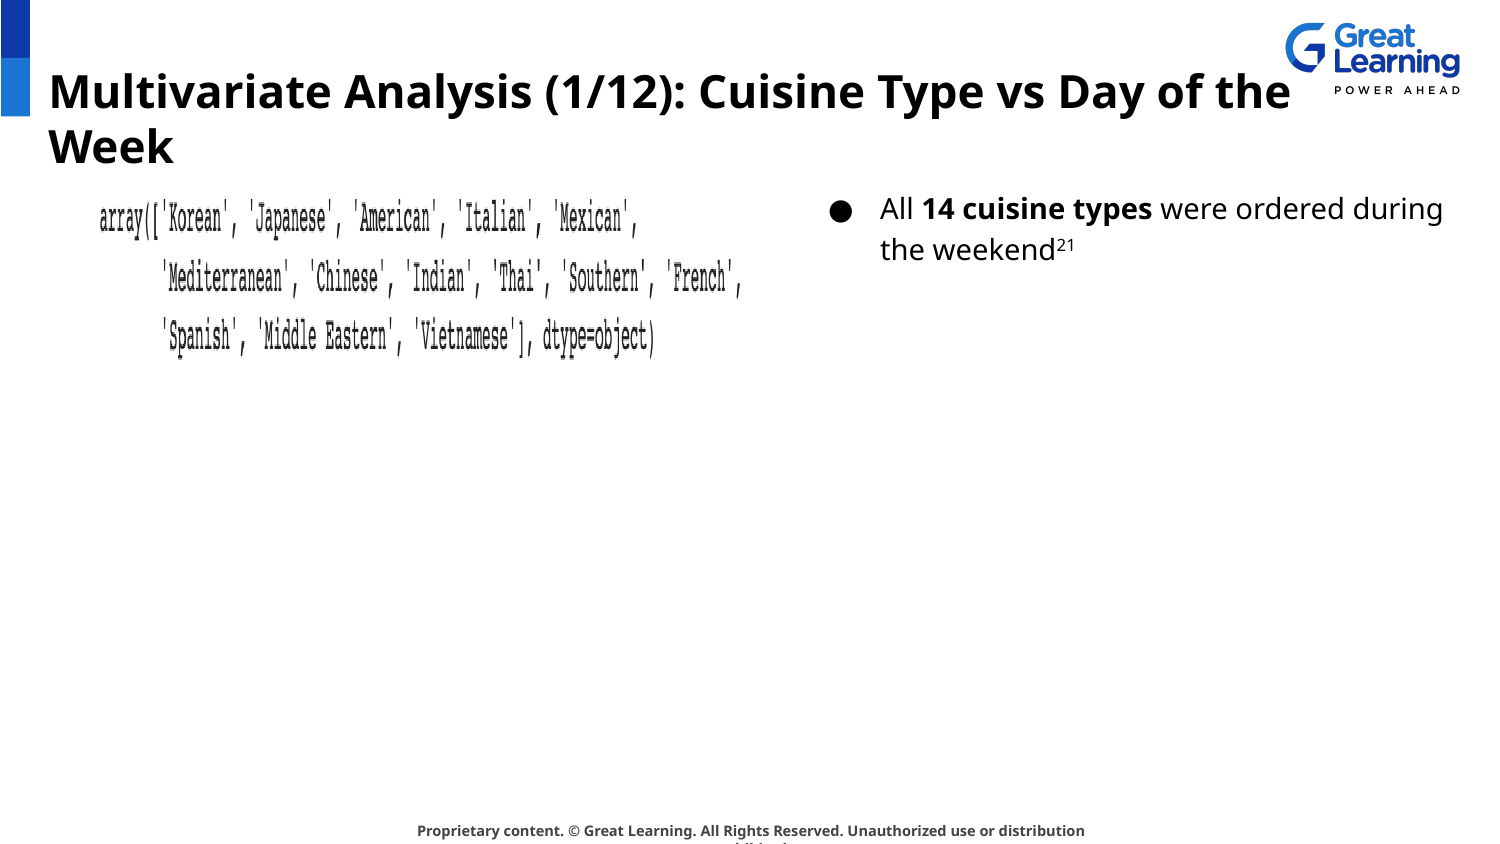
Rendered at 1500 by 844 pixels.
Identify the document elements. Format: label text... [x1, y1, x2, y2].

title Multivariate Analysis (1/12): Cuisine Type vs Day of the Week [33, 47, 1431, 142]
picture [1258, 11, 1487, 106]
list All 14 cuisine types were ordered during the weekend21 [790, 170, 1481, 767]
picture [96, 170, 775, 451]
